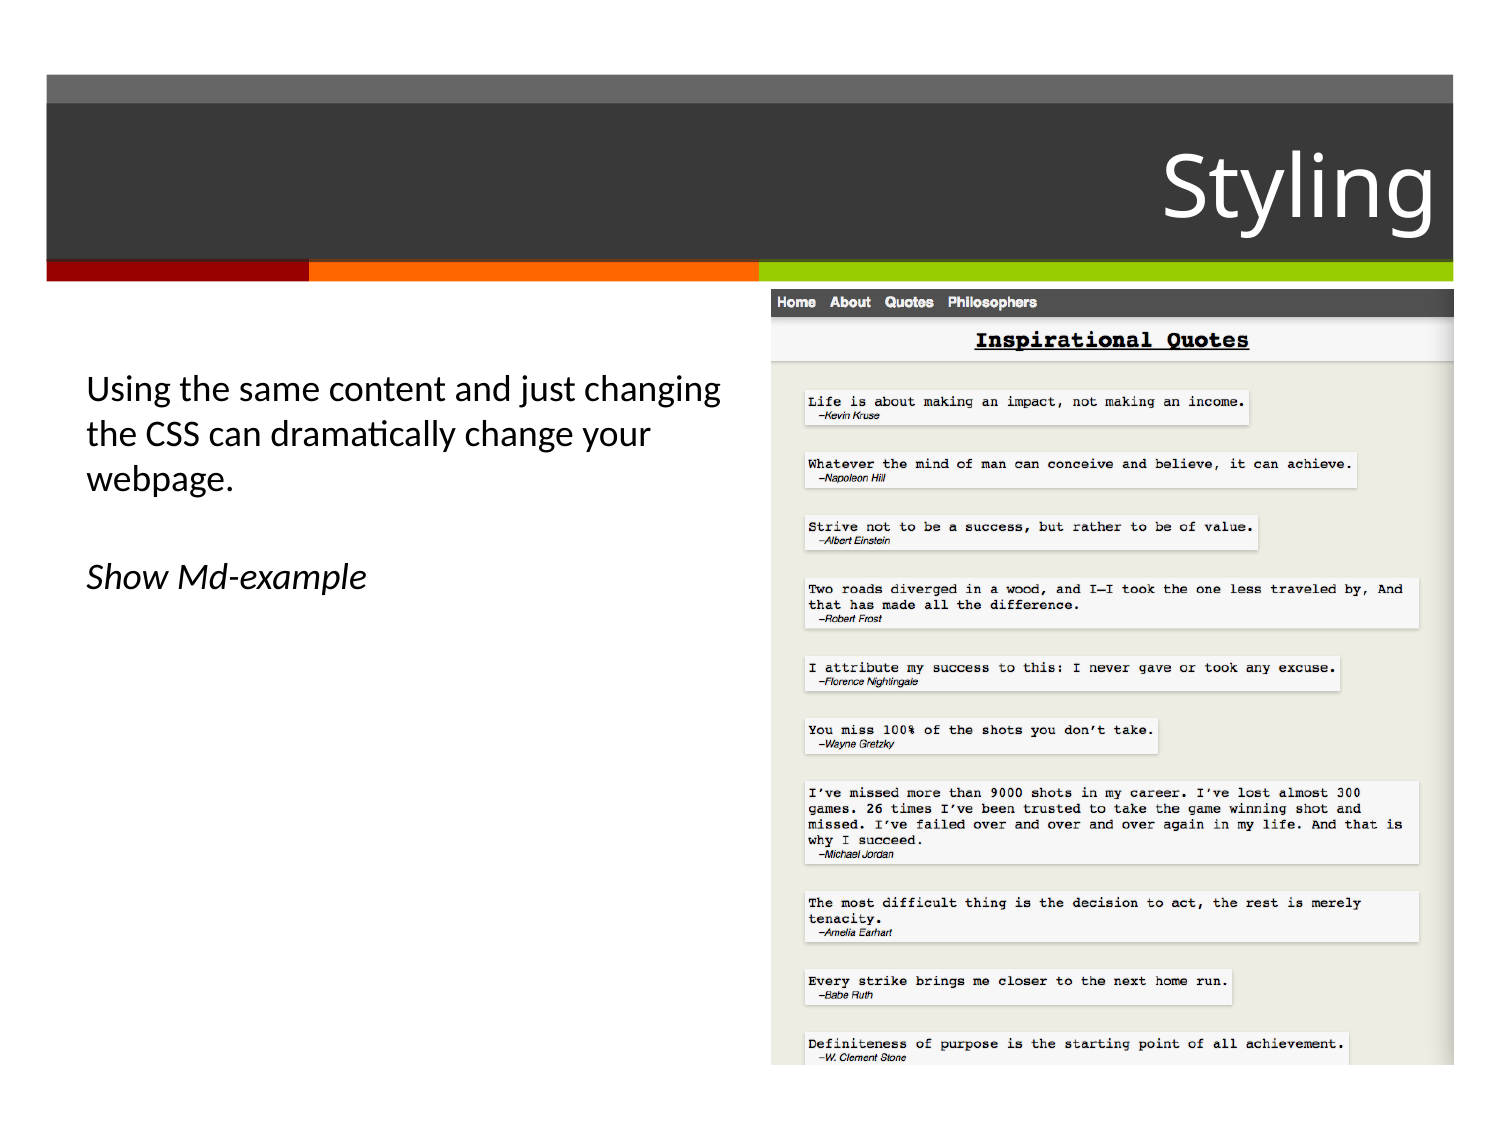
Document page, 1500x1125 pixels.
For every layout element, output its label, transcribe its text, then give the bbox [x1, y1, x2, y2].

text_box Show Md-example [71, 544, 444, 605]
text_box Using the same content and just changing the CSS can dramatically change your webpage. [71, 356, 742, 507]
title Styling [46, 103, 1454, 263]
picture [770, 288, 1454, 1065]
